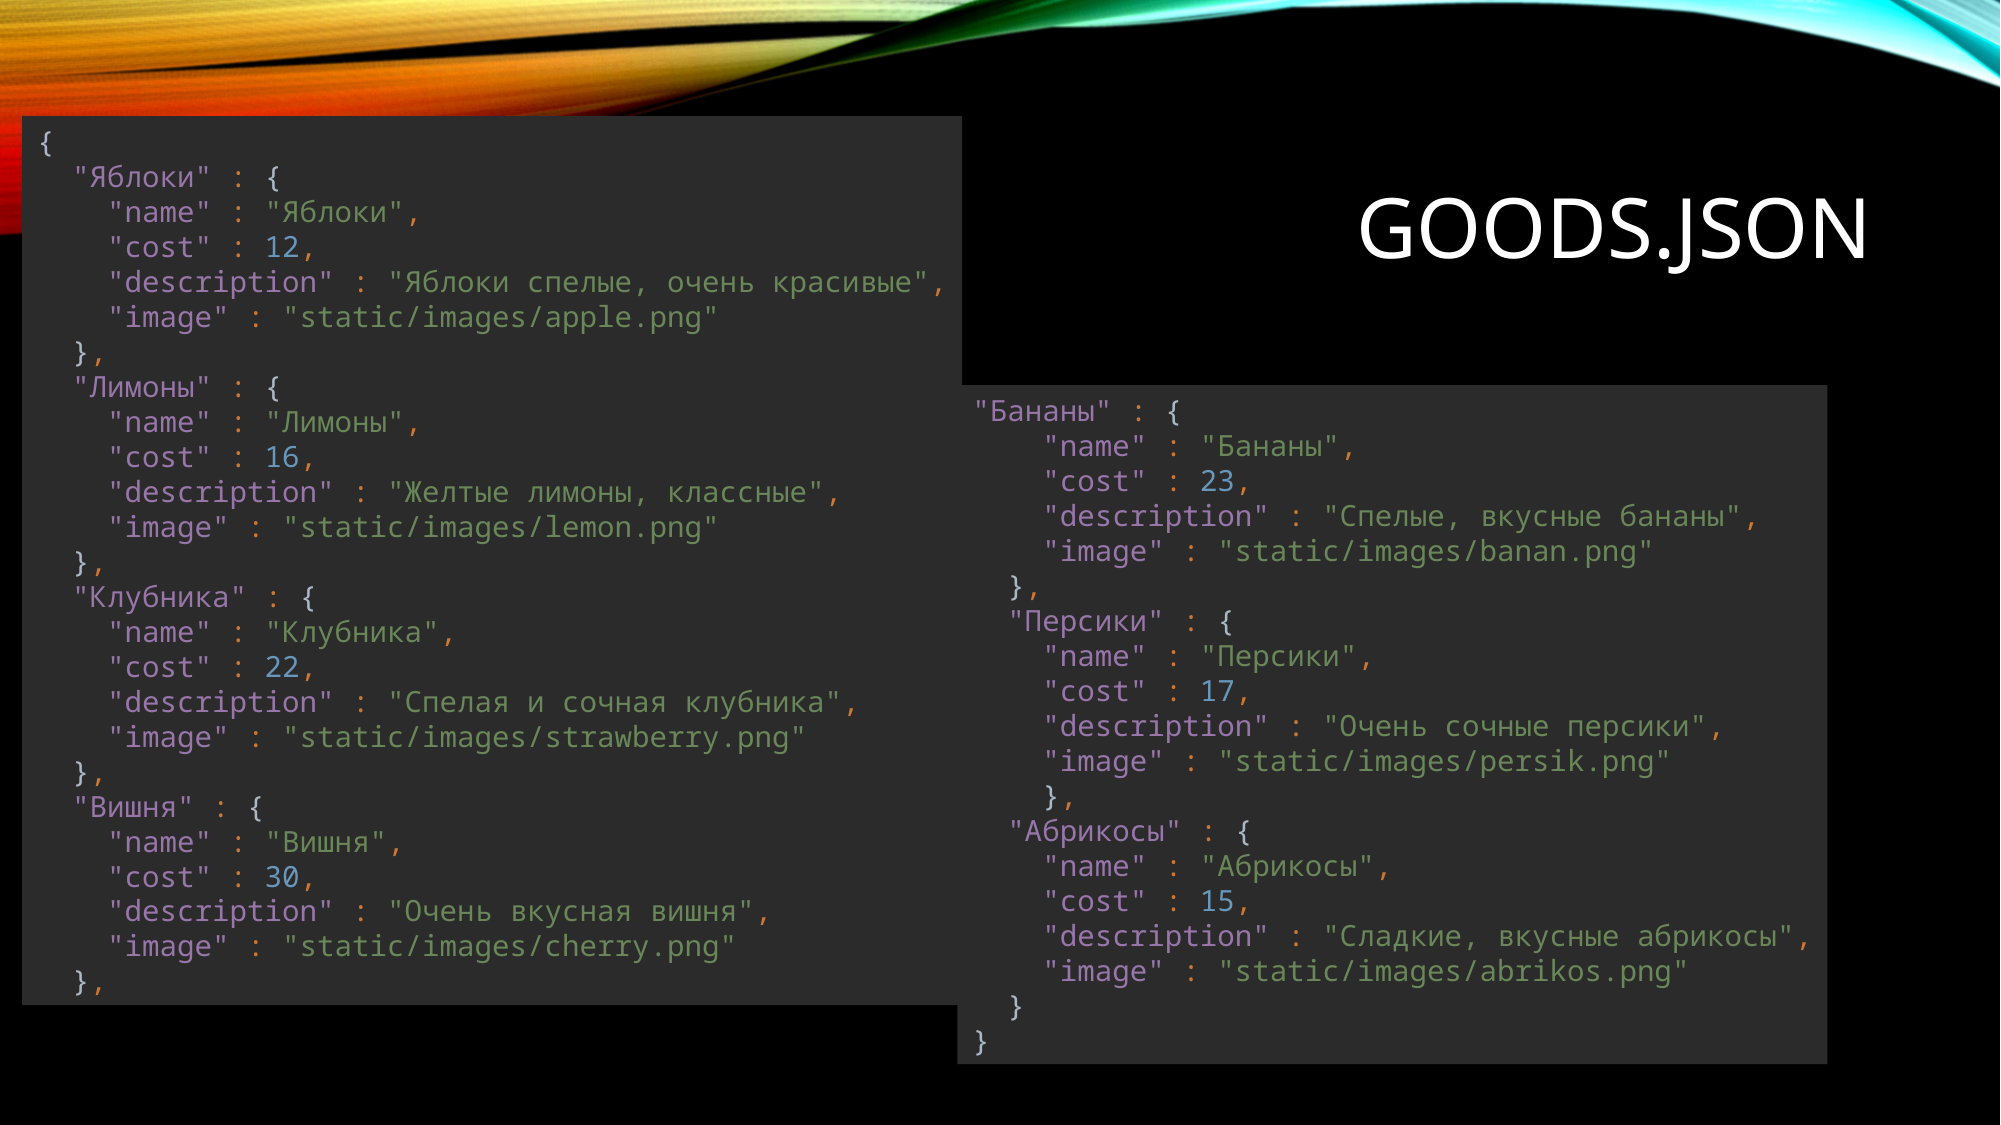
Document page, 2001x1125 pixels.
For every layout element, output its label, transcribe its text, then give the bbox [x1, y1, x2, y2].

picture [0, 0, 2000, 237]
text_box "Бананы" : { "name" : "Бананы", "cost" : 23, "description" : "Спелые, вкусные бананы", "image" : "static/images/banan.png" }, "Персики" : { "name" : "Персики", "cost" : 17, "description" : "Очень сочные персики", "image" : "static/images/persik.png" }, "Абрикосы" : { "name" : "Абрикосы", "cost" : 15, "description" : "Сладкие, вкусные абрикосы", "image" : "static/images/abrikos.png" } } [957, 385, 1828, 1065]
text_box { "Яблоки" : { "name" : "Яблоки", "cost" : 12, "description" : "Яблоки спелые, очень красивые", "image" : "static/images/apple.png" }, "Лимоны" : { "name" : "Лимоны", "cost" : 16, "description" : "Желтые лимоны, классные", "image" : "static/images/lemon.png" }, "Клубника" : { "name" : "Клубника", "cost" : 22, "description" : "Спелая и сочная клубника", "image" : "static/images/strawberry.png" }, "Вишня" : { "name" : "Вишня", "cost" : 30, "description" : "Очень вкусная вишня", "image" : "static/images/cherry.png" }, [22, 116, 963, 1006]
title Goods.json [963, 125, 1888, 338]
